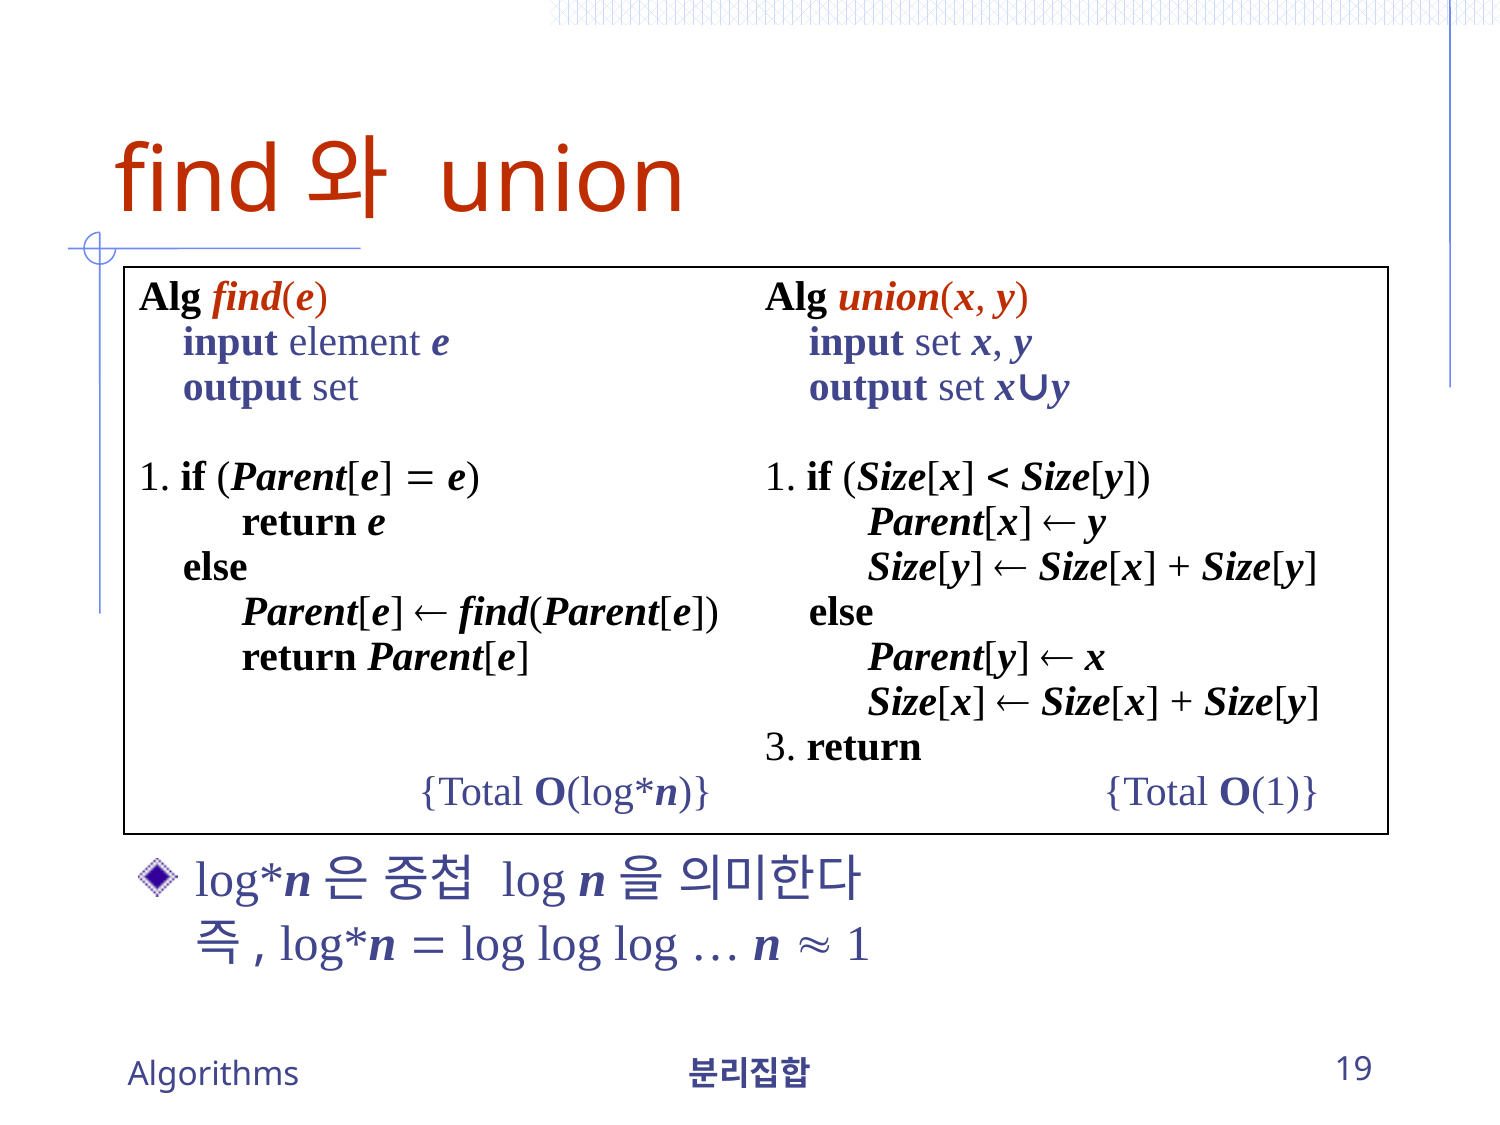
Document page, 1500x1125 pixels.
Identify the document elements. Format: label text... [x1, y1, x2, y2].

title find와 union [99, 49, 1376, 238]
footer 분리집합 [552, 1024, 988, 1101]
picture [138, 858, 178, 897]
slide_number 19 [1074, 1024, 1388, 1101]
slide_number Algorithms [112, 1024, 552, 1101]
text_box log*n은 중첩 log n을 의미한다 즉, log*n  log log log … n  1 [123, 845, 916, 988]
text_box [123, 267, 1388, 835]
text_box Alg union(x, y) input set x, y output set x∪y 1. if (Size[x]  Size[y]) Parent[x]  y Size[y]  Size[x] + Size[y] else Parent[y]  x Size[x]  Size[x] + Size[y] 3. return {Total O(1)} [750, 267, 1388, 822]
